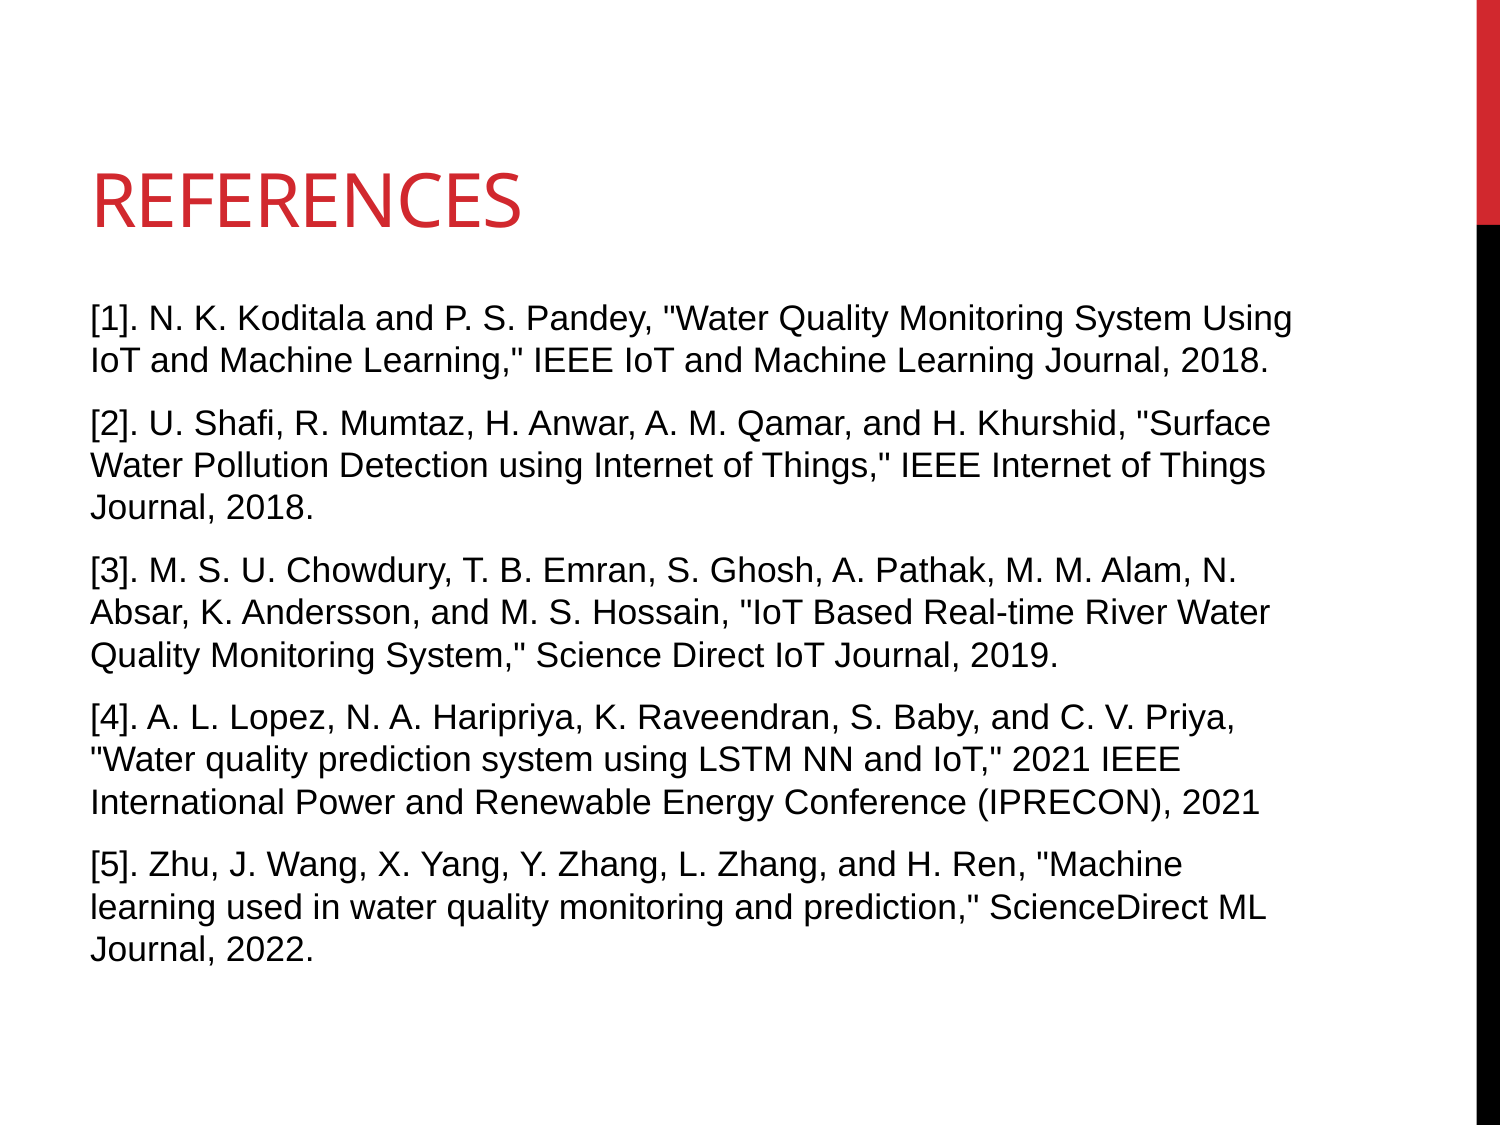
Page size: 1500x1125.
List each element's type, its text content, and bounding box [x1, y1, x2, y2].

title REFERENCES [75, 25, 1025, 250]
list [1]. N. K. Koditala and P. S. Pandey, "Water Quality Monitoring System Using IoT and Machine Learning," IEEE IoT and Machine Learning Journal, 2018. [2]. U. Shafi, R. Mumtaz, H. Anwar, A. M. Qamar, and H. Khurshid, "Surface Water Pollution Detection using Internet of Things," IEEE Internet of Things Journal, 2018. [3]. M. S. U. Chowdury, T. B. Emran, S. Ghosh, A. Pathak, M. M. Alam, N. Absar, K. Andersson, and M. S. Hossain, "IoT Based Real-time River Water Quality Monitoring System," Science Direct IoT Journal, 2019. [4]. A. L. Lopez, N. A. Haripriya, K. Raveendran, S. Baby, and C. V. Priya, "Water quality prediction system using LSTM NN and IoT," 2021 IEEE International Power and Renewable Energy Conference (IPRECON), 2021 [5]. Zhu, J. Wang, X. Yang, Y. Zhang, L. Zhang, and H. Ren, "Machine learning used in water quality monitoring and prediction," ScienceDirect ML Journal, 2022. [75, 287, 1325, 1005]
